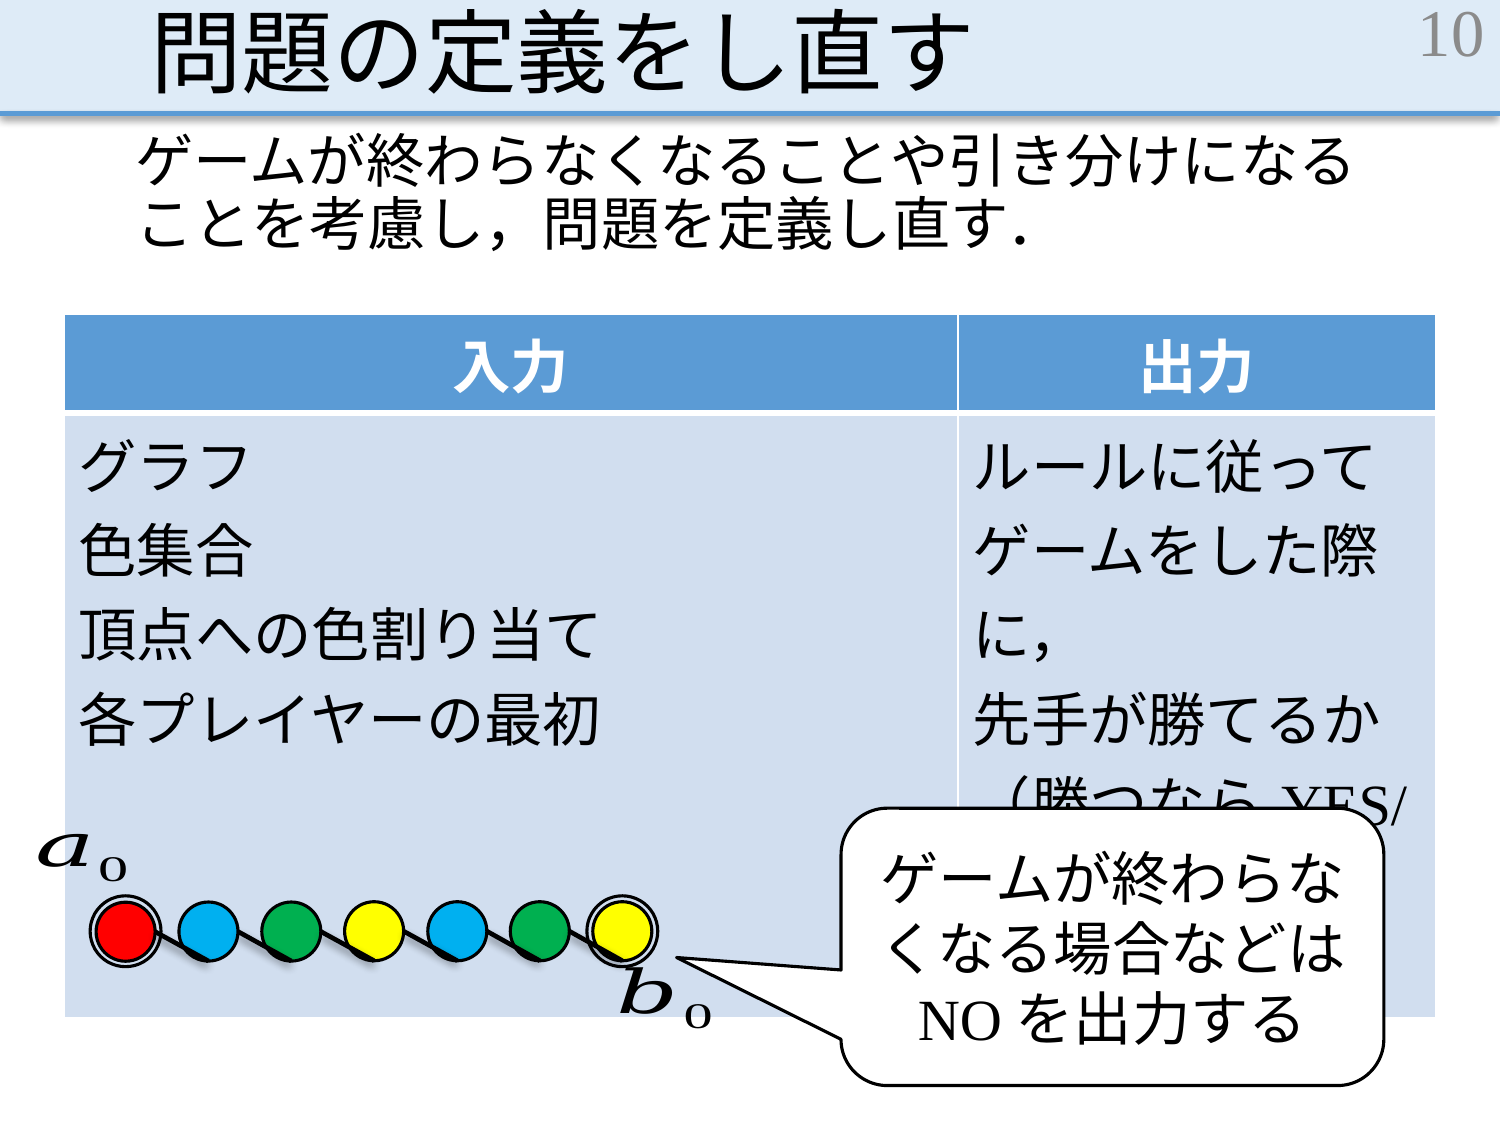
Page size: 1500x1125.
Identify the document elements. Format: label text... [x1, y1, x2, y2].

text_box [426, 900, 489, 962]
text_box [343, 900, 406, 962]
text_box ゲームが終わらなくなることや引き分けになることを考慮し，問題を定義し直す． [134, 124, 1390, 292]
text_box ゲームが終わらなくなる場合などは NOを出力する [675, 806, 1386, 1088]
text_box [135, 124, 1373, 280]
slide_number 10 [1162, 0, 1500, 60]
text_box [585, 932, 592, 939]
text_box [88, 894, 163, 969]
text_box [155, 933, 163, 941]
text_box [508, 900, 571, 962]
text_box [585, 894, 660, 969]
text_box [260, 900, 323, 963]
title 問題の定義をし直す [135, 0, 1373, 114]
text_box [177, 900, 240, 963]
